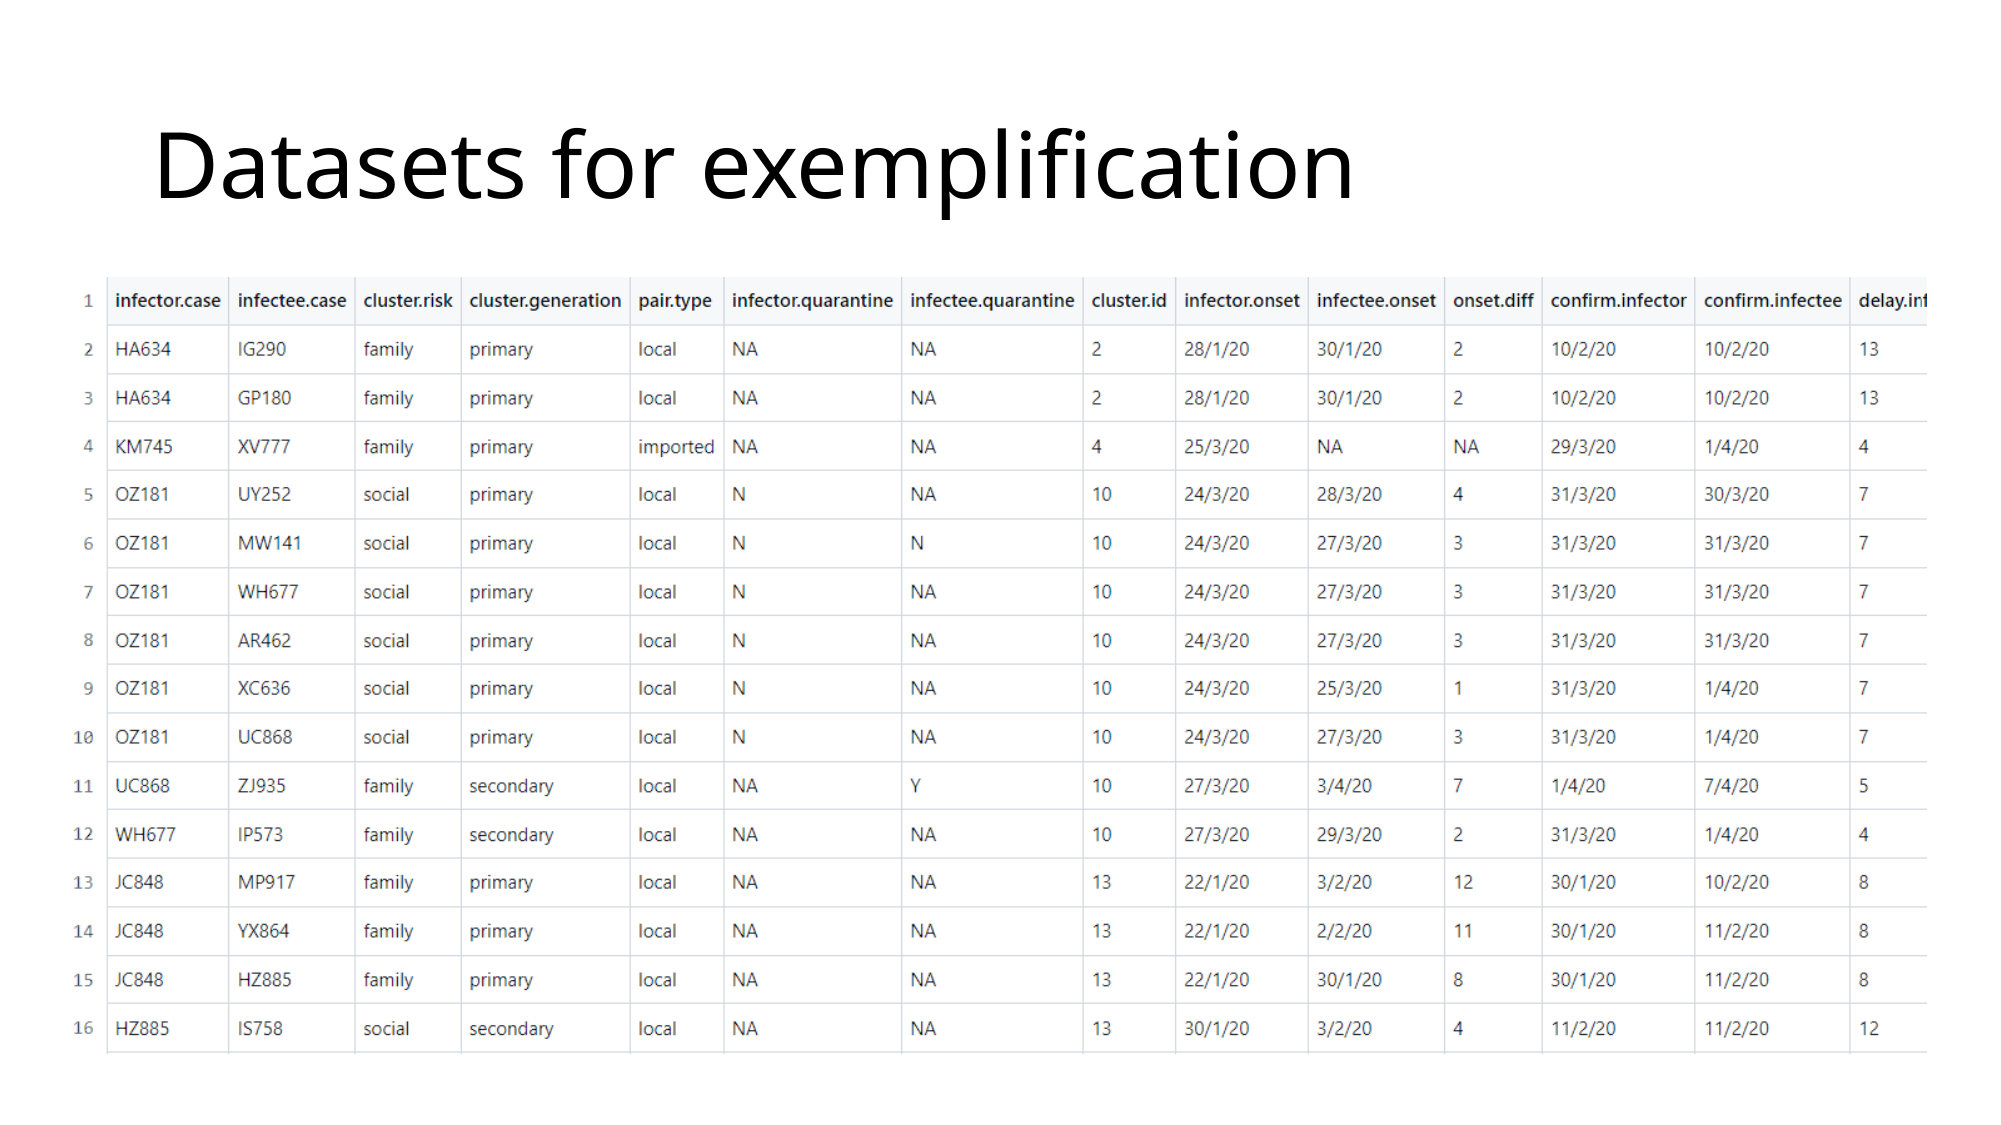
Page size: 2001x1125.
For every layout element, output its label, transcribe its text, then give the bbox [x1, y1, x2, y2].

picture [73, 277, 1927, 1054]
title Datasets for exemplification [137, 59, 1956, 278]
